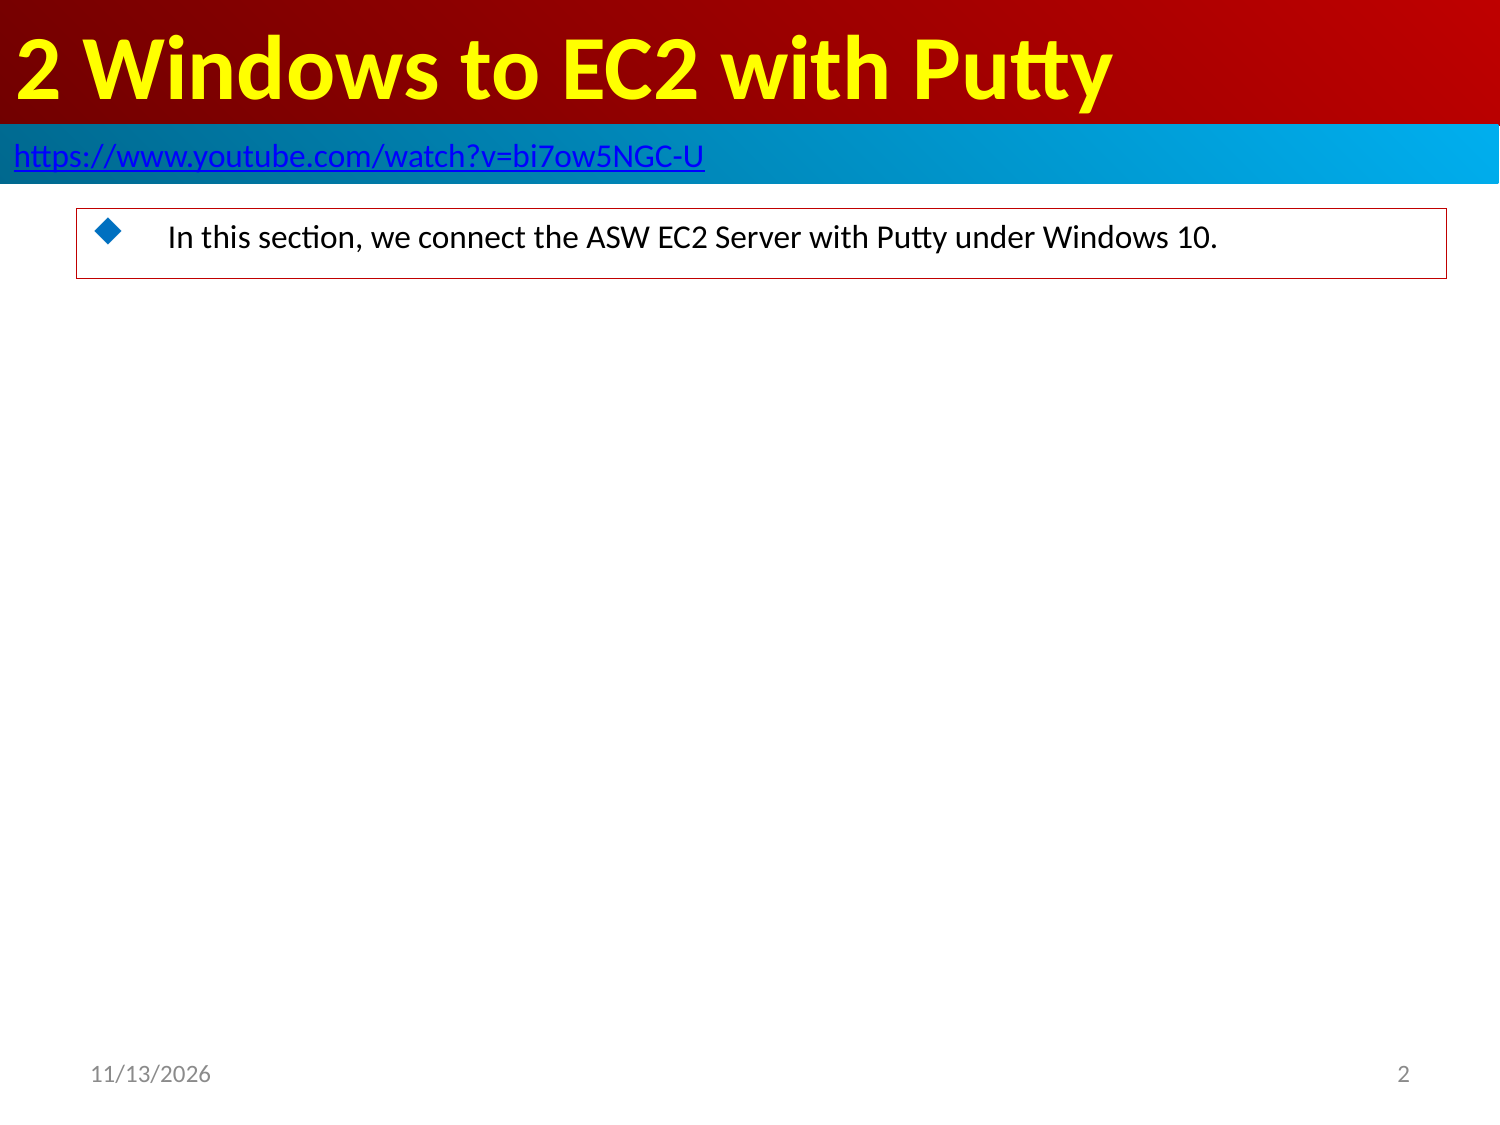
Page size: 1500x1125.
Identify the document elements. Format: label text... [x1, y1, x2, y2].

text_box https://www.youtube.com/watch?v=bi7ow5NGC-U [0, 124, 1499, 184]
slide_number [75, 1042, 425, 1103]
subtitle In this section, we connect the ASW EC2 Server with Putty under Windows 10. [76, 208, 1447, 279]
title 2 Windows to EC2 with Putty [0, 0, 1500, 126]
slide_number 2 [1074, 1042, 1425, 1103]
